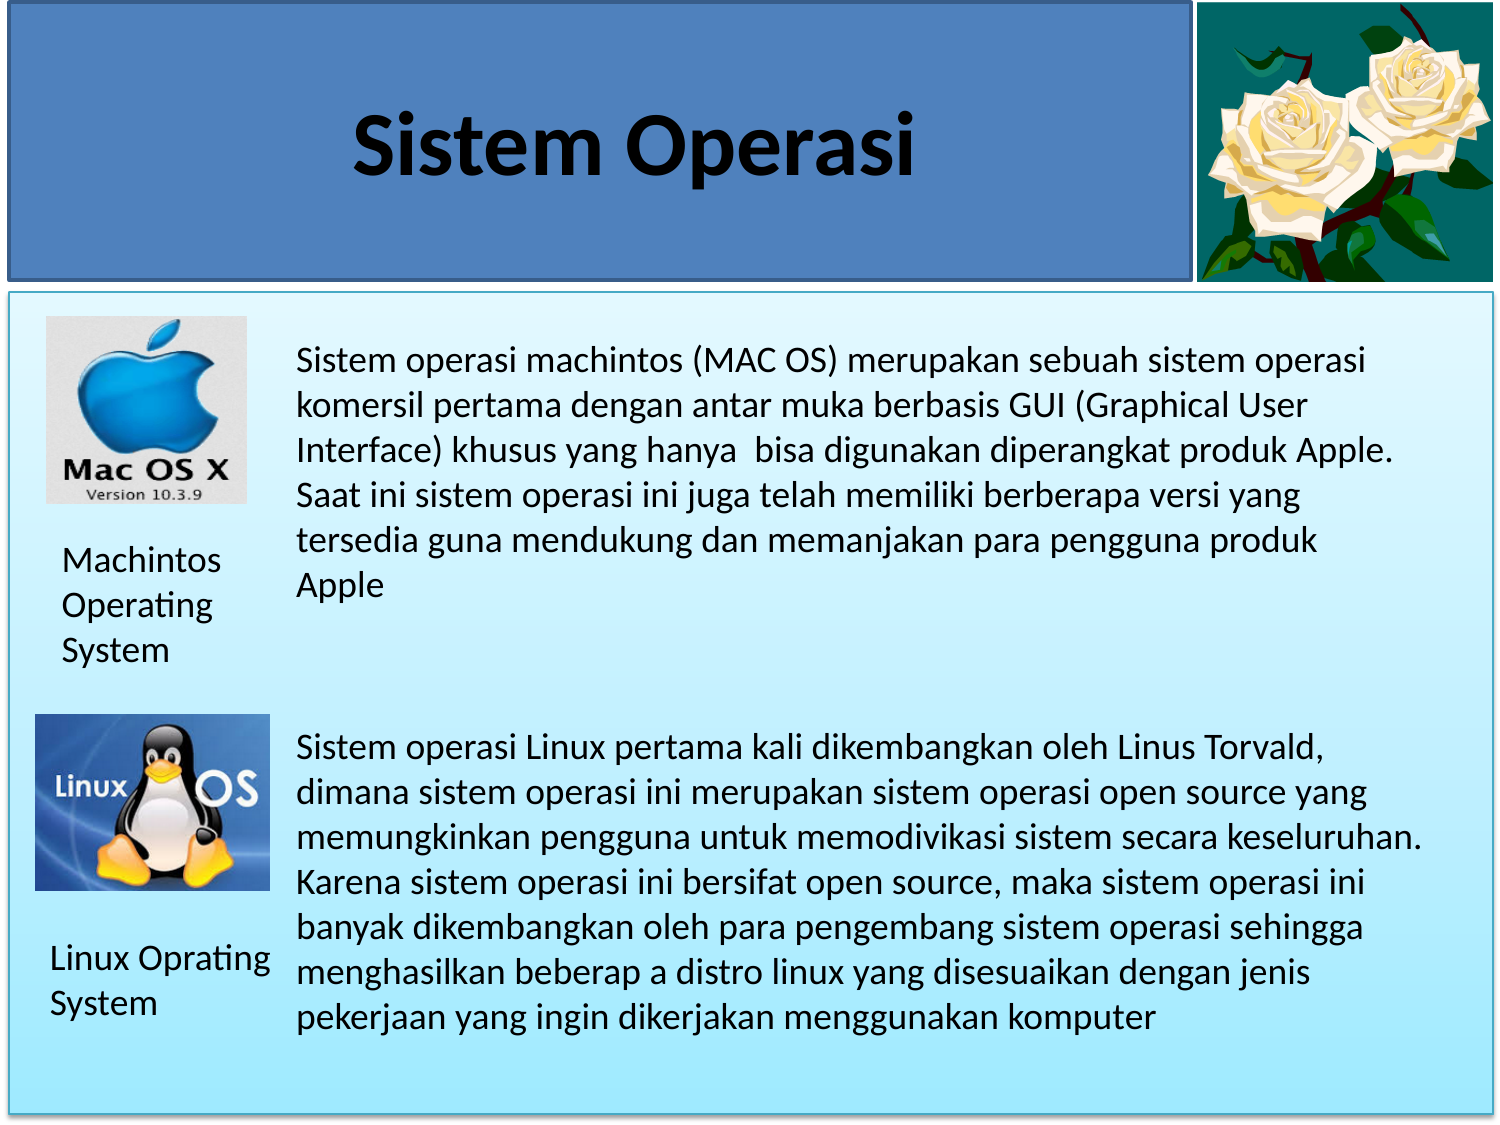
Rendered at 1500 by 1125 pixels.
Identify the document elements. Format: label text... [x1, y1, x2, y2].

text_box Sistem operasi machintos (MAC OS) merupakan sebuah sistem operasi komersil pertama dengan antar muka berbasis GUI (Graphical User Interface) khusus yang hanya bisa digunakan diperangkat produk Apple. Saat ini sistem operasi ini juga telah memiliki berberapa versi yang tersedia guna mendukung dan memanjakan para pengguna produk Apple [281, 328, 1430, 613]
text_box Sistem operasi Linux pertama kali dikembangkan oleh Linus Torvald, dimana sistem operasi ini merupakan sistem operasi open source yang memungkinkan pengguna untuk memodivikasi sistem secara keseluruhan. Karena sistem operasi ini bersifat open source, maka sistem operasi ini banyak dikembangkan oleh para pengembang sistem operasi sehingga menghasilkan beberap a distro linux yang disesuaikan dengan jenis pekerjaan yang ingin dikerjakan menggunakan komputer [281, 714, 1442, 1045]
text_box Machintos Operating System [46, 527, 270, 678]
title Sistem Operasi [75, 45, 1196, 233]
text_box Linux Oprating System [35, 925, 281, 1031]
picture [0, 0, 1500, 1125]
